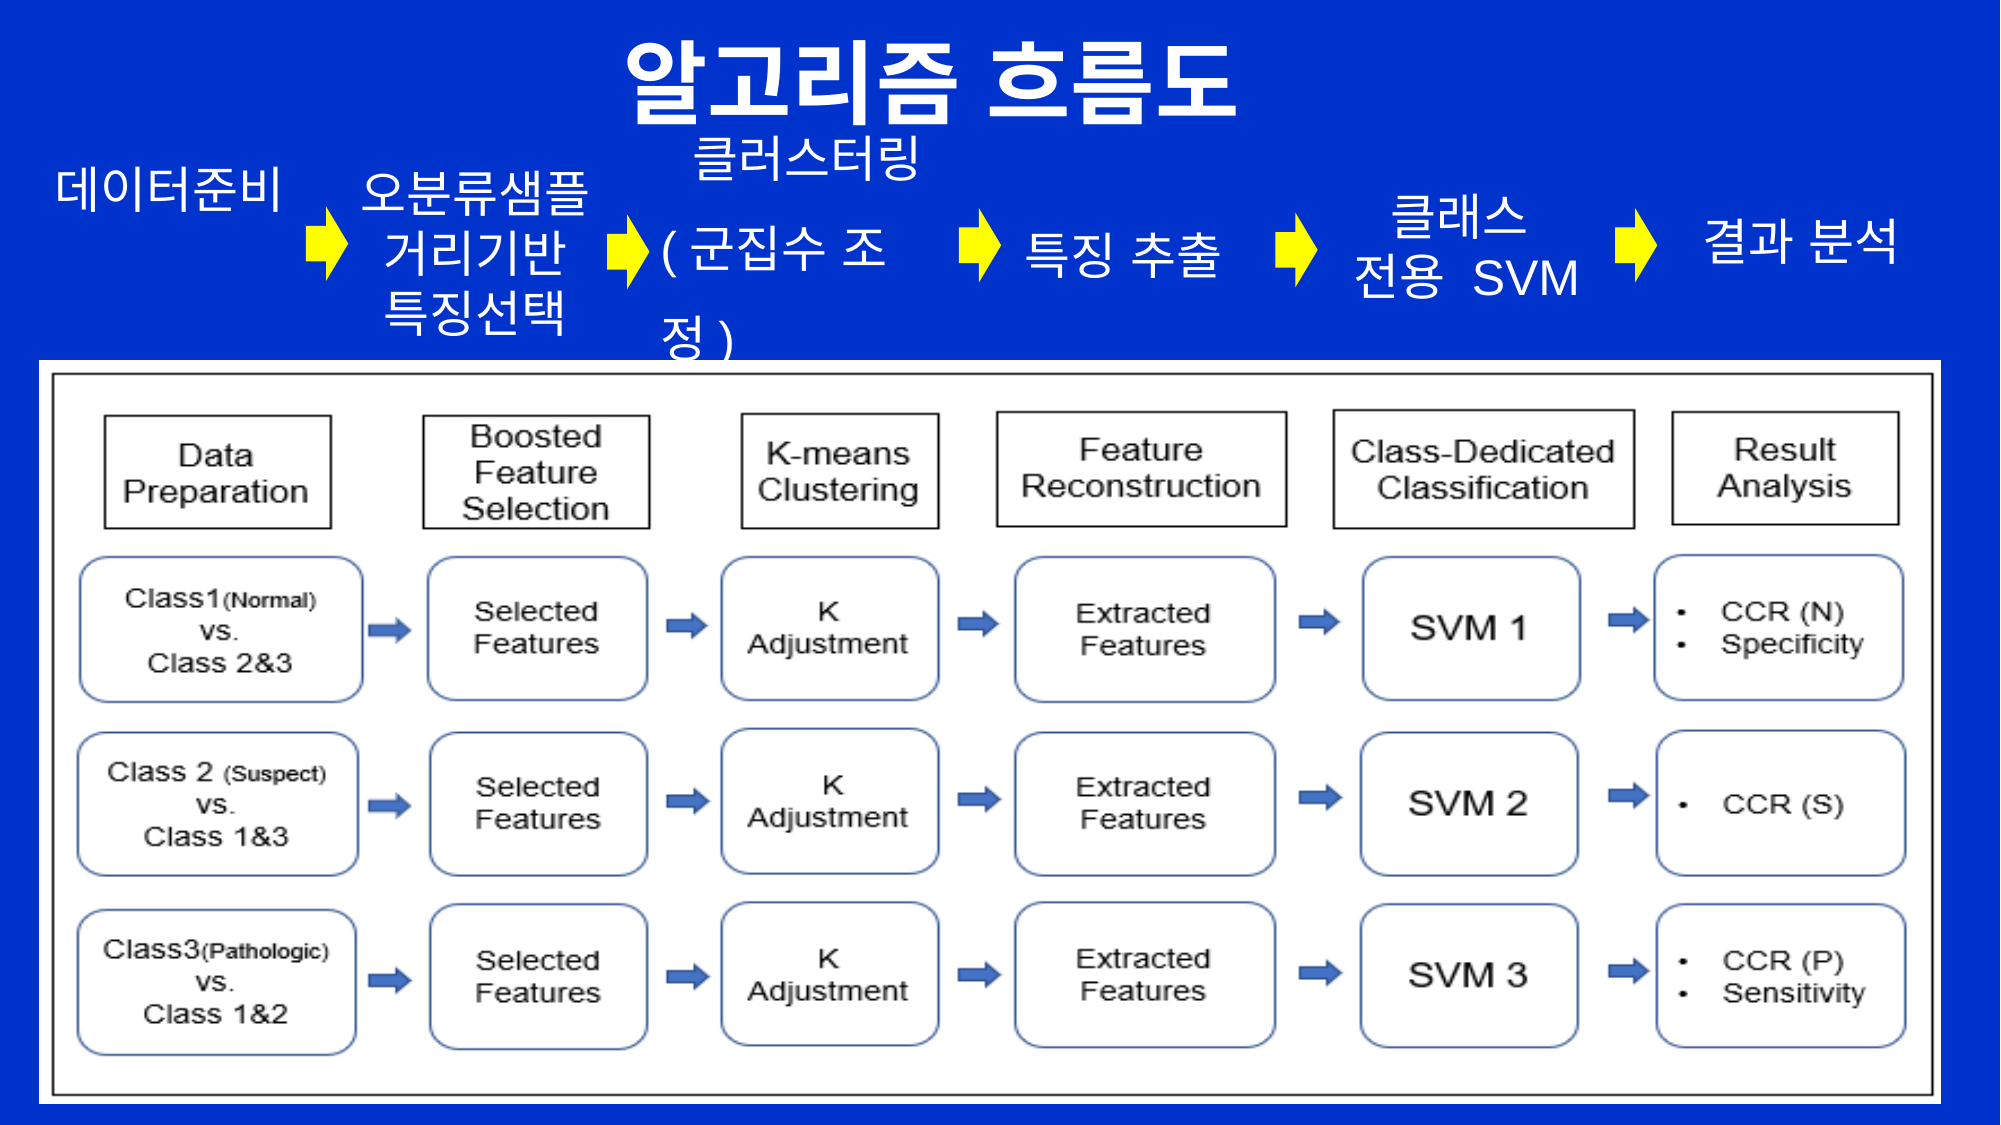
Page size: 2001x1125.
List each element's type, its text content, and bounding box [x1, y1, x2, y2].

text_box 오분류샘플거리기반 특징선택 [331, 214, 619, 291]
text_box [607, 214, 650, 290]
text_box 특징 추출 [1009, 201, 1297, 277]
text_box 알고리즘 흐름도 [608, 43, 1935, 133]
text_box [305, 206, 349, 281]
text_box 클러스터링 (군집수 조정) [645, 194, 970, 270]
text_box [1615, 208, 1658, 283]
text_box 데이터준비 [39, 180, 327, 257]
picture [39, 360, 1941, 1104]
text_box [958, 208, 1002, 283]
text_box 결과 분석 [1615, 232, 1988, 309]
text_box 클래스 전용 SVM [1336, 207, 1597, 284]
text_box [1275, 212, 1318, 288]
